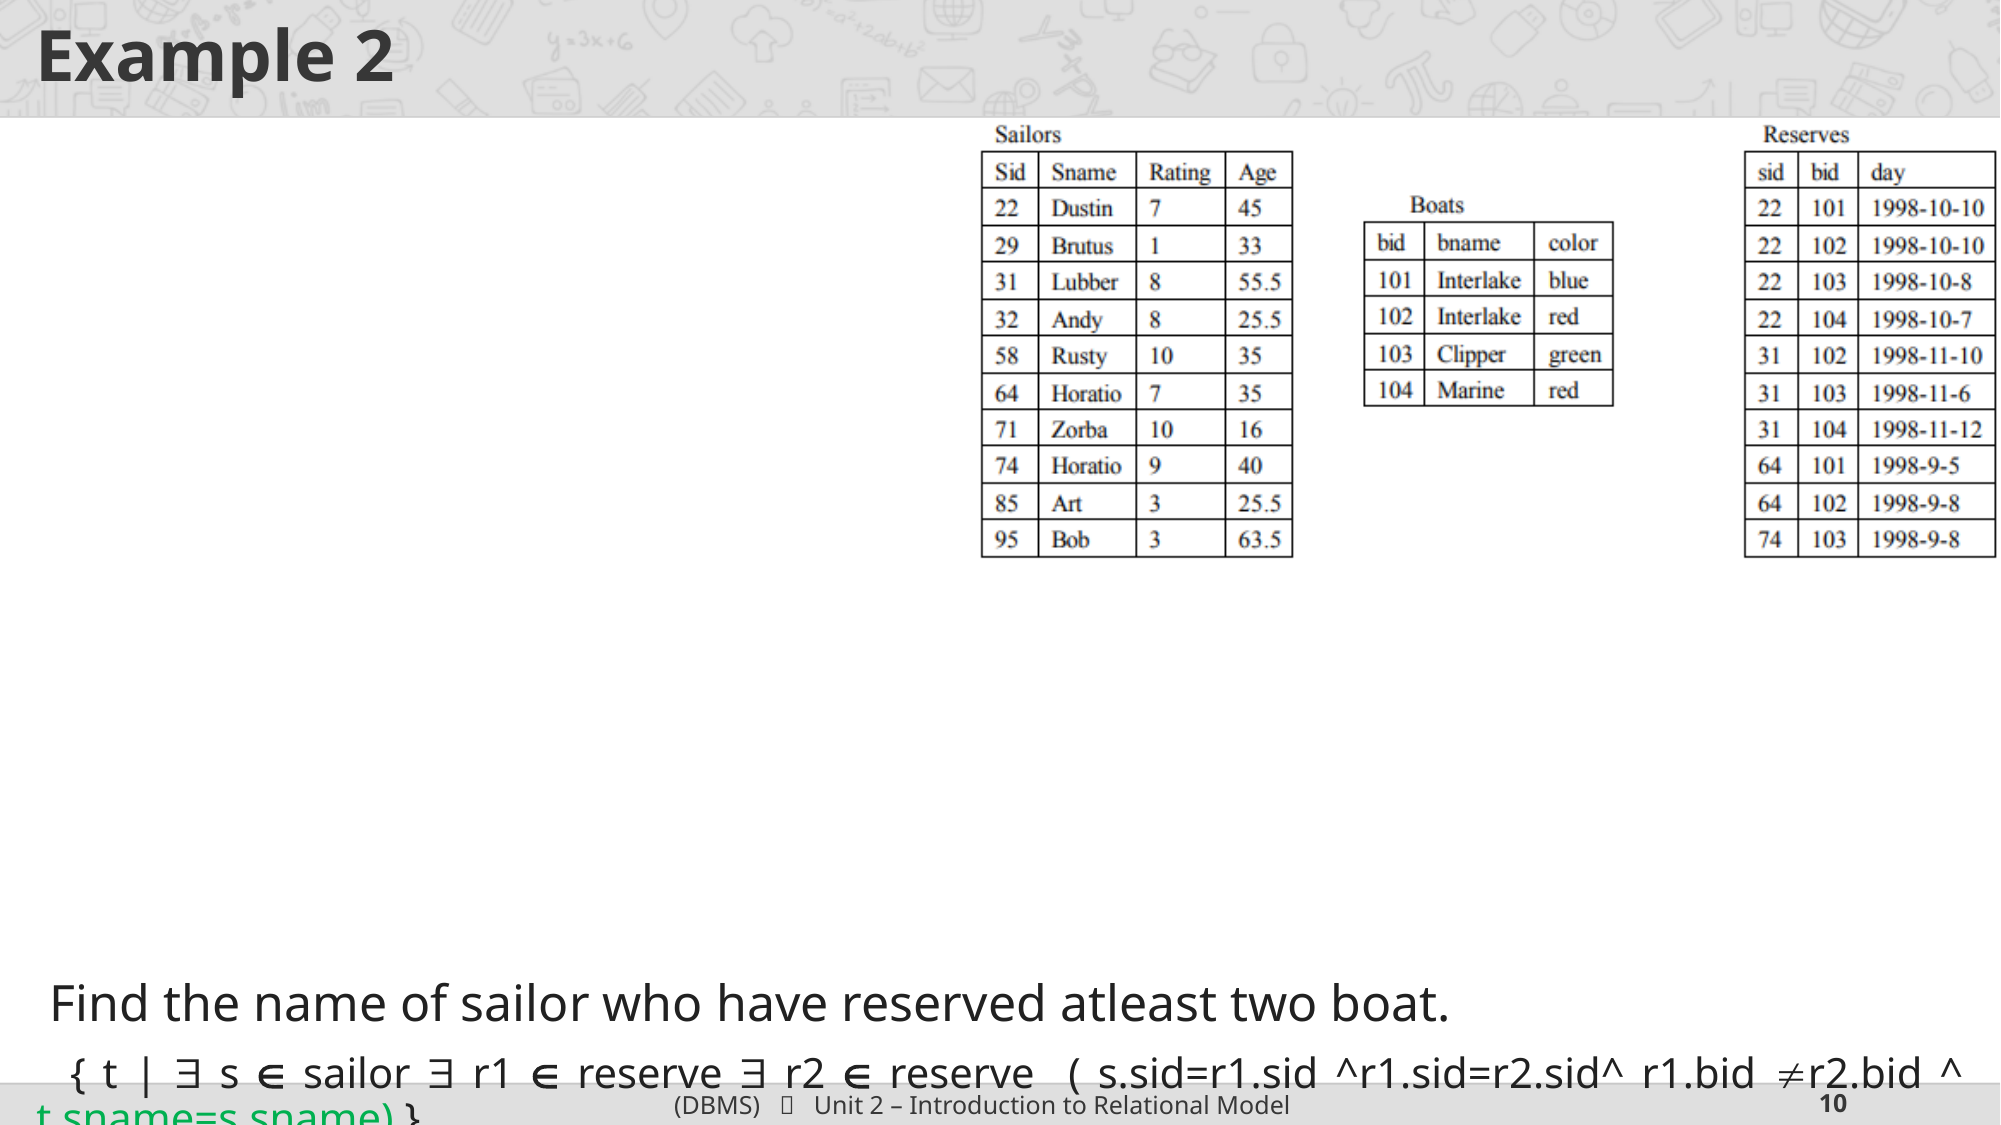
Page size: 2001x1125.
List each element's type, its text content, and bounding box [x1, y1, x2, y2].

title Example 2 [0, 0, 2000, 117]
picture [978, 121, 2000, 565]
list Find the name of sailor who have reserved atleast two boat. { t |  s  sailor  r1  reserve  r2  reserve ( s.sid=r1.sid ^r1.sid=r2.sid^ r1.bid r2.bid ^ t.sname=s.sname) } [21, 141, 1979, 1059]
